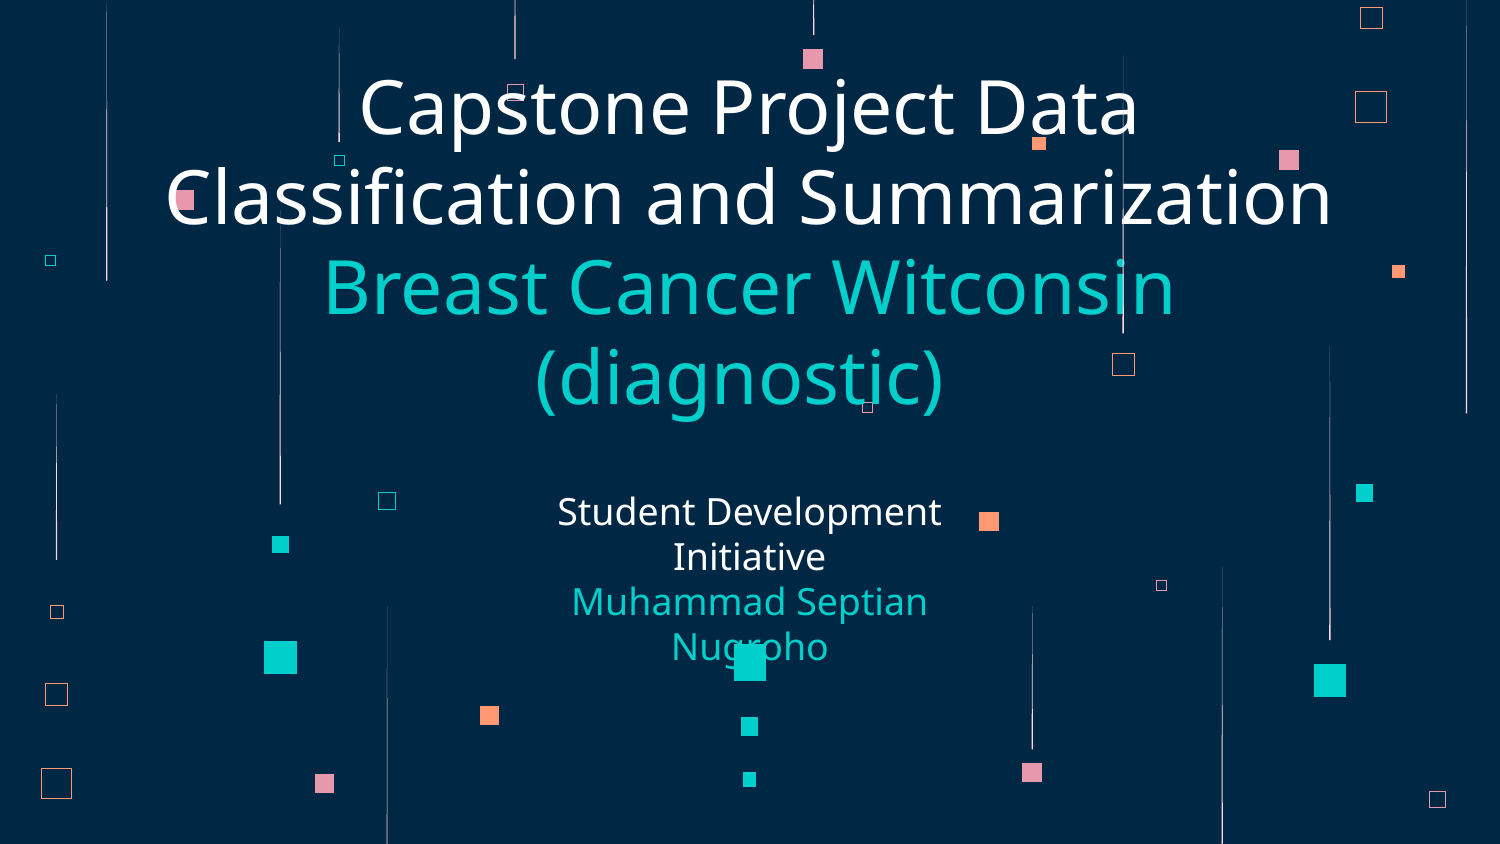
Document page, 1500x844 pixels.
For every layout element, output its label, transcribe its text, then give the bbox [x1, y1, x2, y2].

title Capstone Project Data Classification and Summarization Breast Cancer Witconsin (diagnostic) [116, 97, 1384, 435]
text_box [1313, 345, 1347, 698]
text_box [733, 644, 767, 787]
text_box [1032, 137, 1046, 151]
text_box [314, 773, 335, 794]
subtitle Student Development Initiative Muhammad Septian Nugroho [479, 472, 1021, 603]
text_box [1111, 55, 1135, 376]
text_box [263, 209, 297, 675]
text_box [1022, 606, 1043, 783]
text_box [979, 511, 999, 532]
text_box [479, 705, 500, 726]
